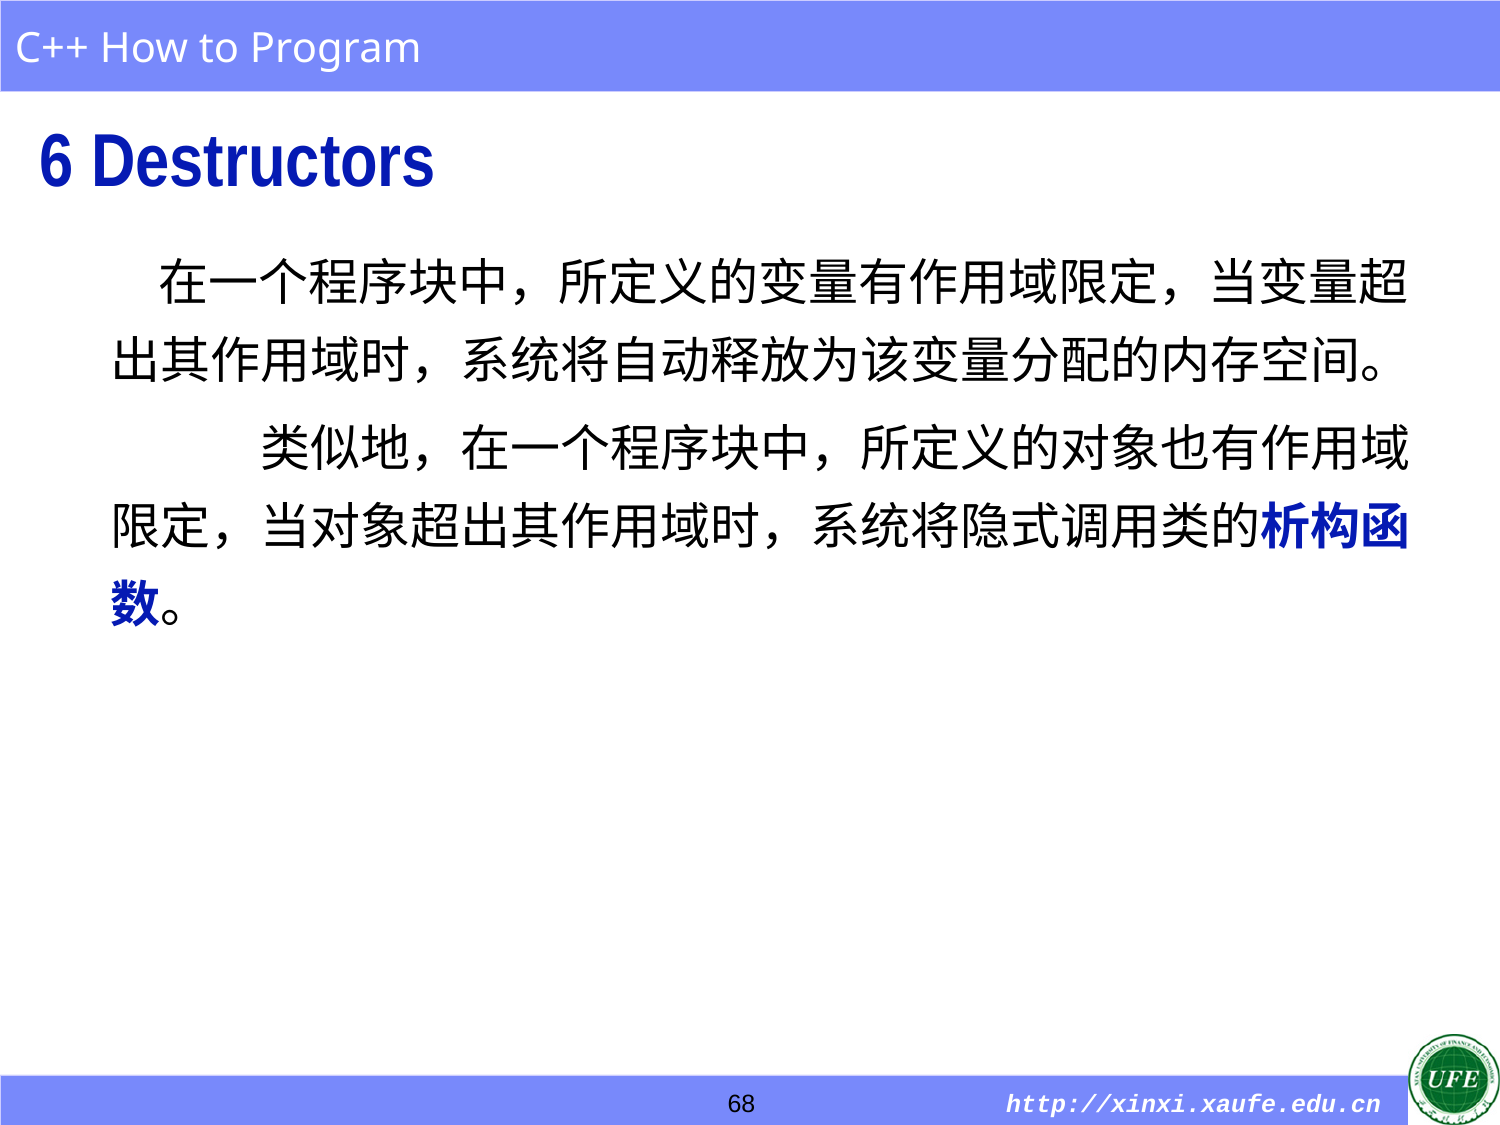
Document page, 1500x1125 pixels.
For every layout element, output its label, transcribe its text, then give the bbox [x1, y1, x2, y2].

picture [1408, 1034, 1500, 1125]
slide_number 68 [712, 1080, 825, 1121]
text_box 6 Destructors [24, 99, 1475, 225]
list 在一个程序块中，所定义的变量有作用域限定，当变量超出其作用域时，系统将自动释放为该变量分配的内存空间。 类似地，在一个程序块中，所定义的对象也有作用域限定，当对象超出其作用域时，系统将隐式调用类的析构函数。 [30, 225, 1438, 940]
